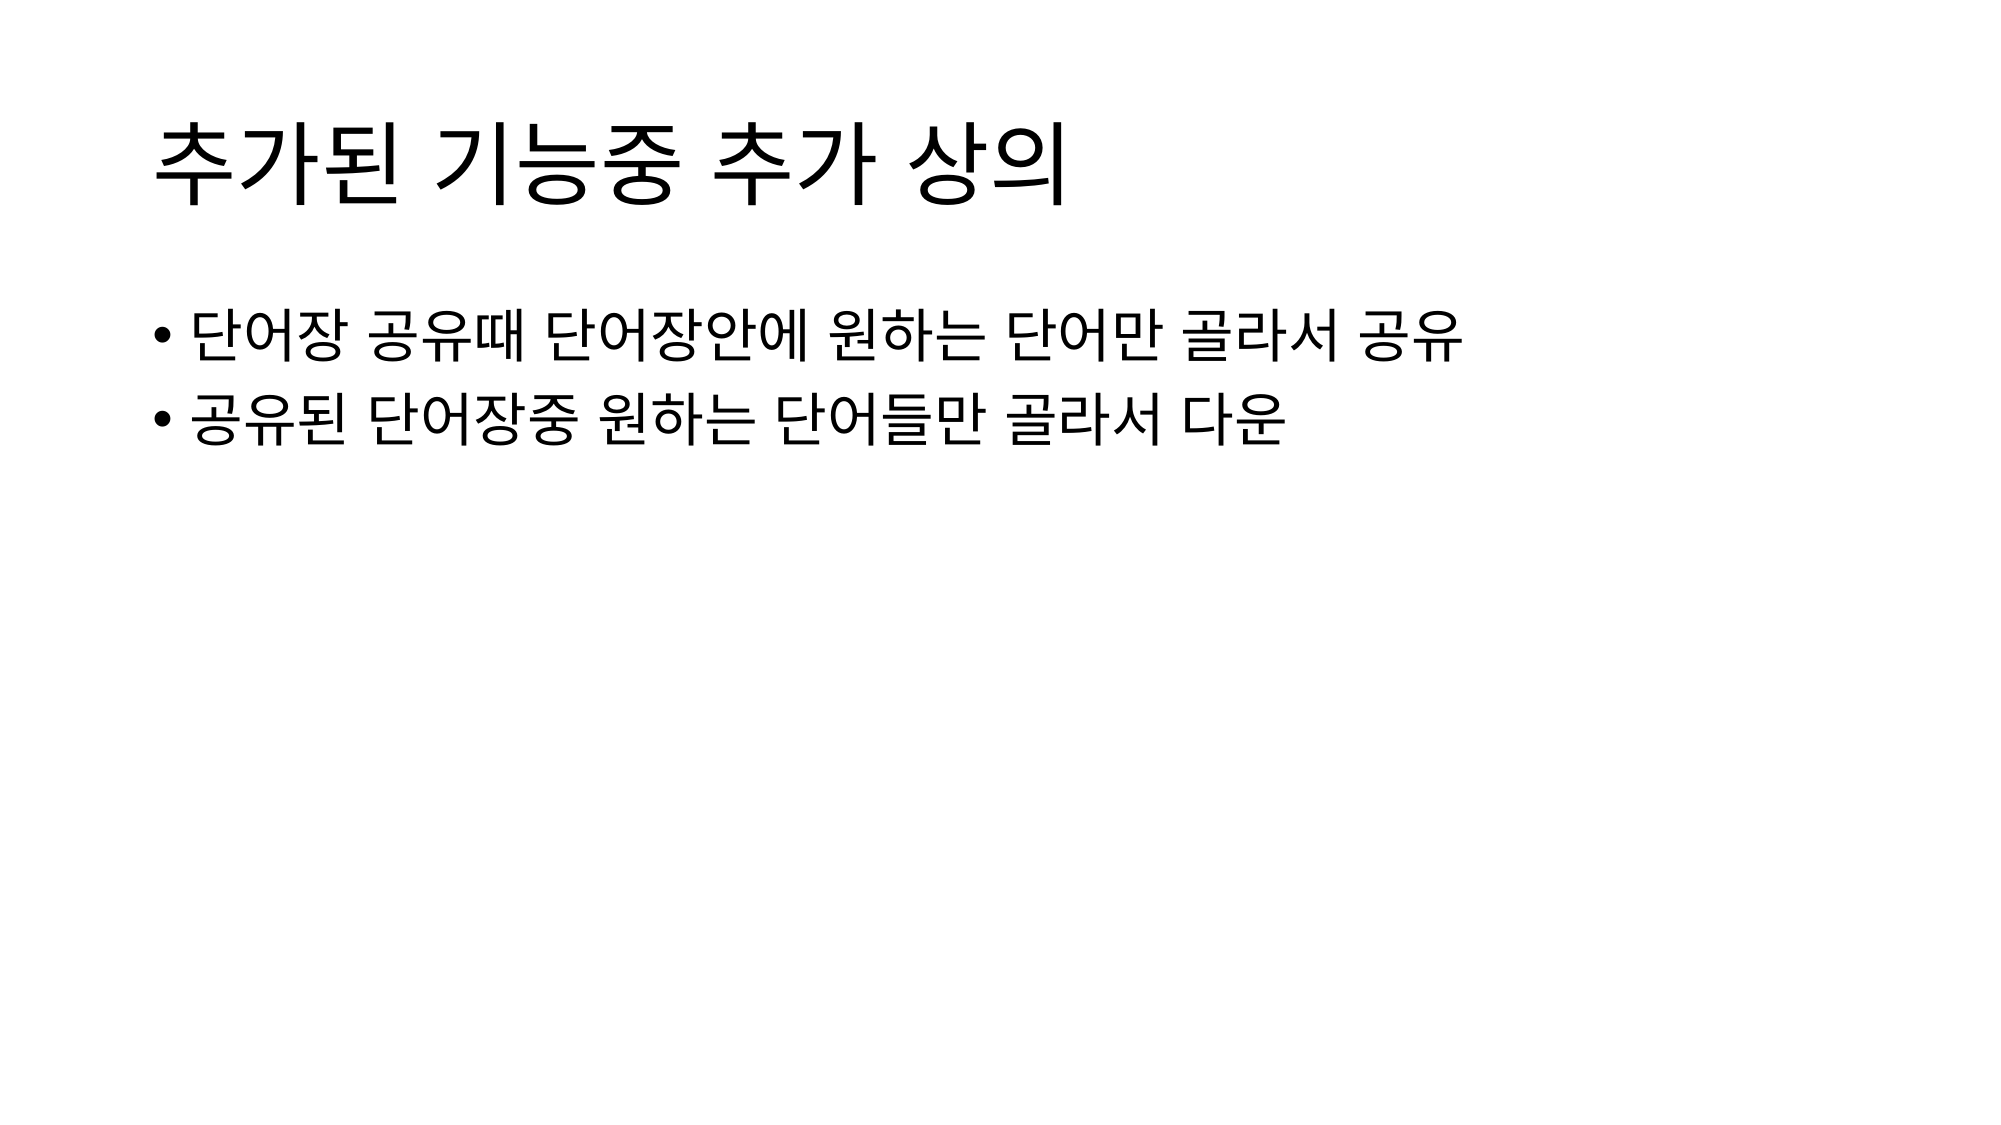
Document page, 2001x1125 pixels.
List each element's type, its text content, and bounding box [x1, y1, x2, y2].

list 단어장 공유때 단어장안에 원하는 단어만 골라서 공유 공유된 단어장중 원하는 단어들만 골라서 다운 [137, 299, 1863, 1014]
title 추가된 기능중 추가 상의 [137, 59, 1863, 278]
